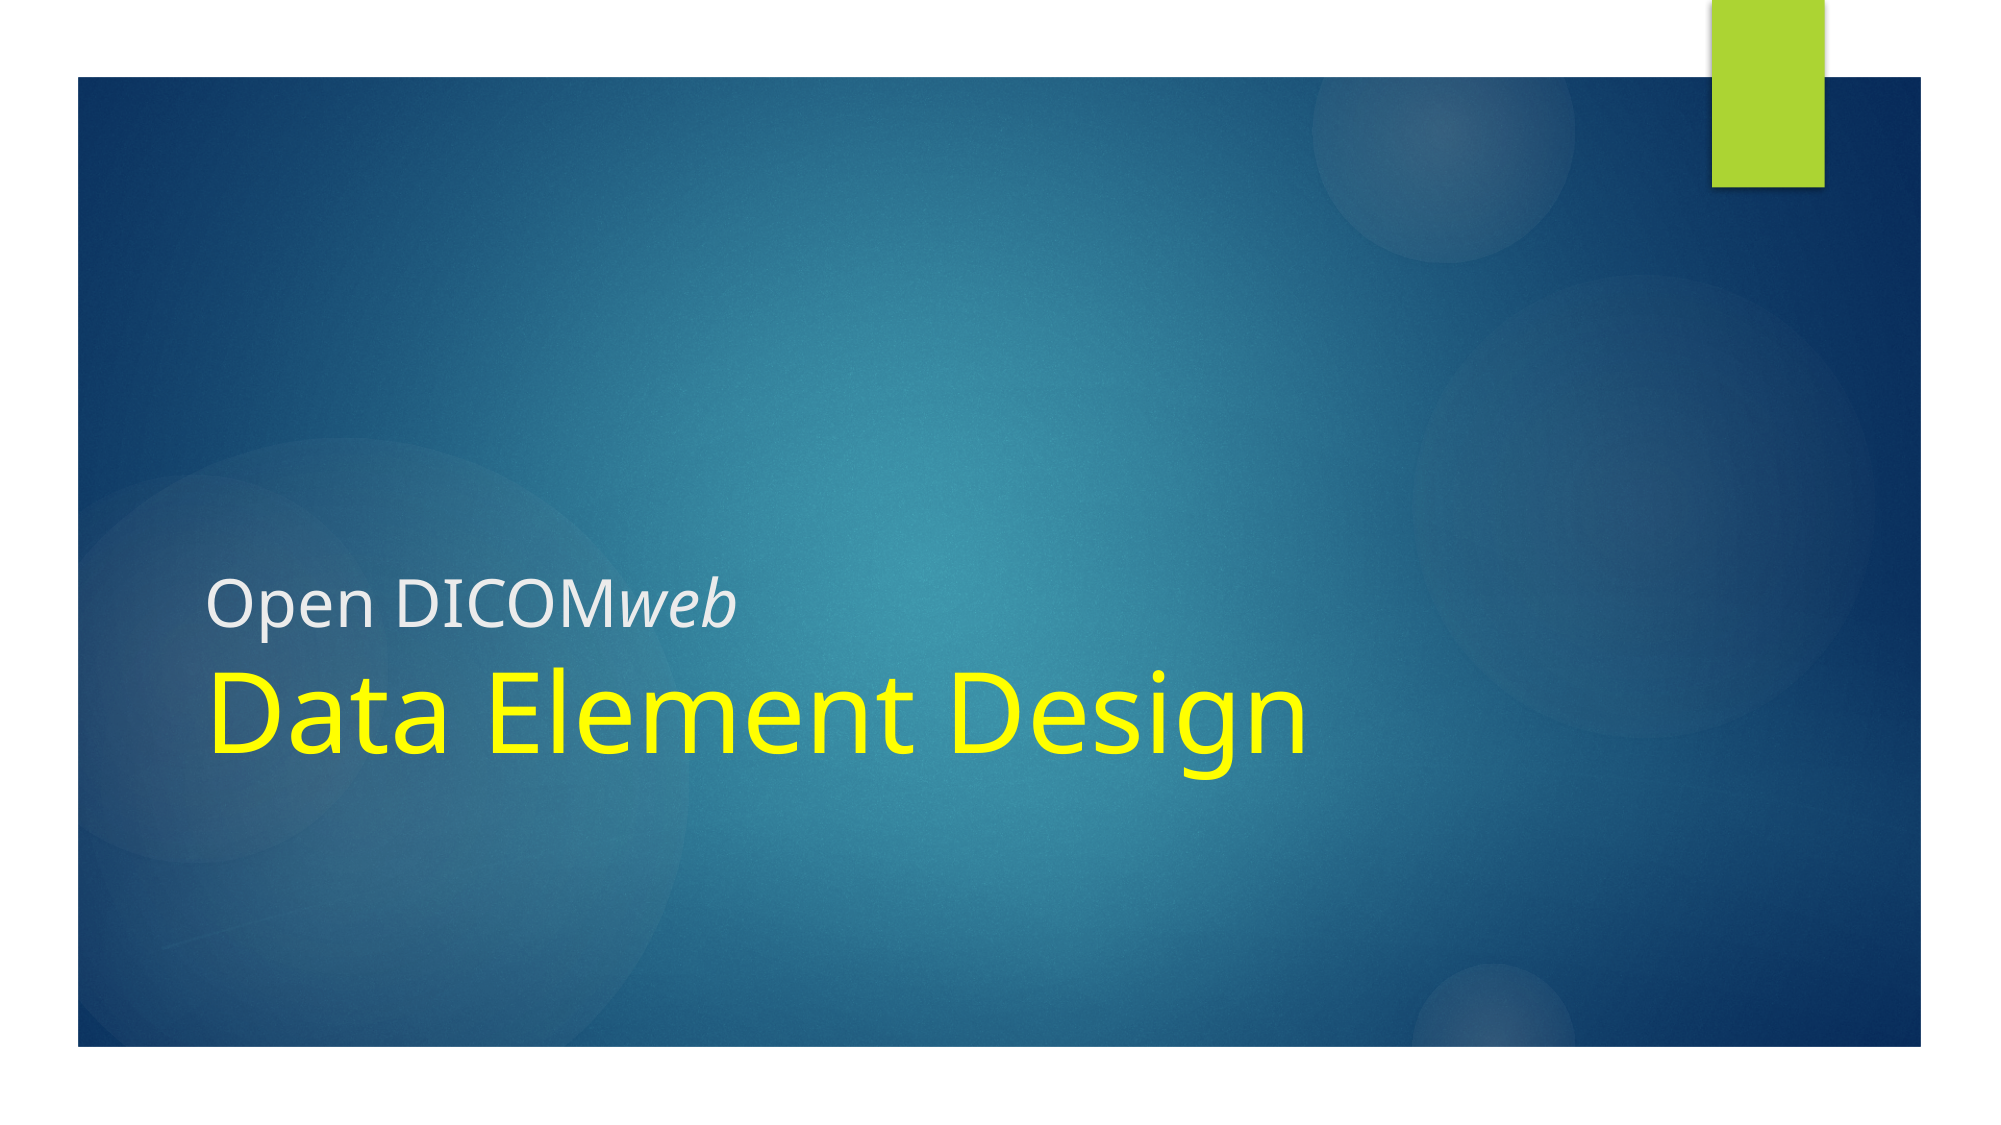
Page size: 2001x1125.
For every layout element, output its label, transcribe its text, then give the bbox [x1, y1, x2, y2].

title Open DICOMweb Data Element Design [189, 344, 1638, 784]
